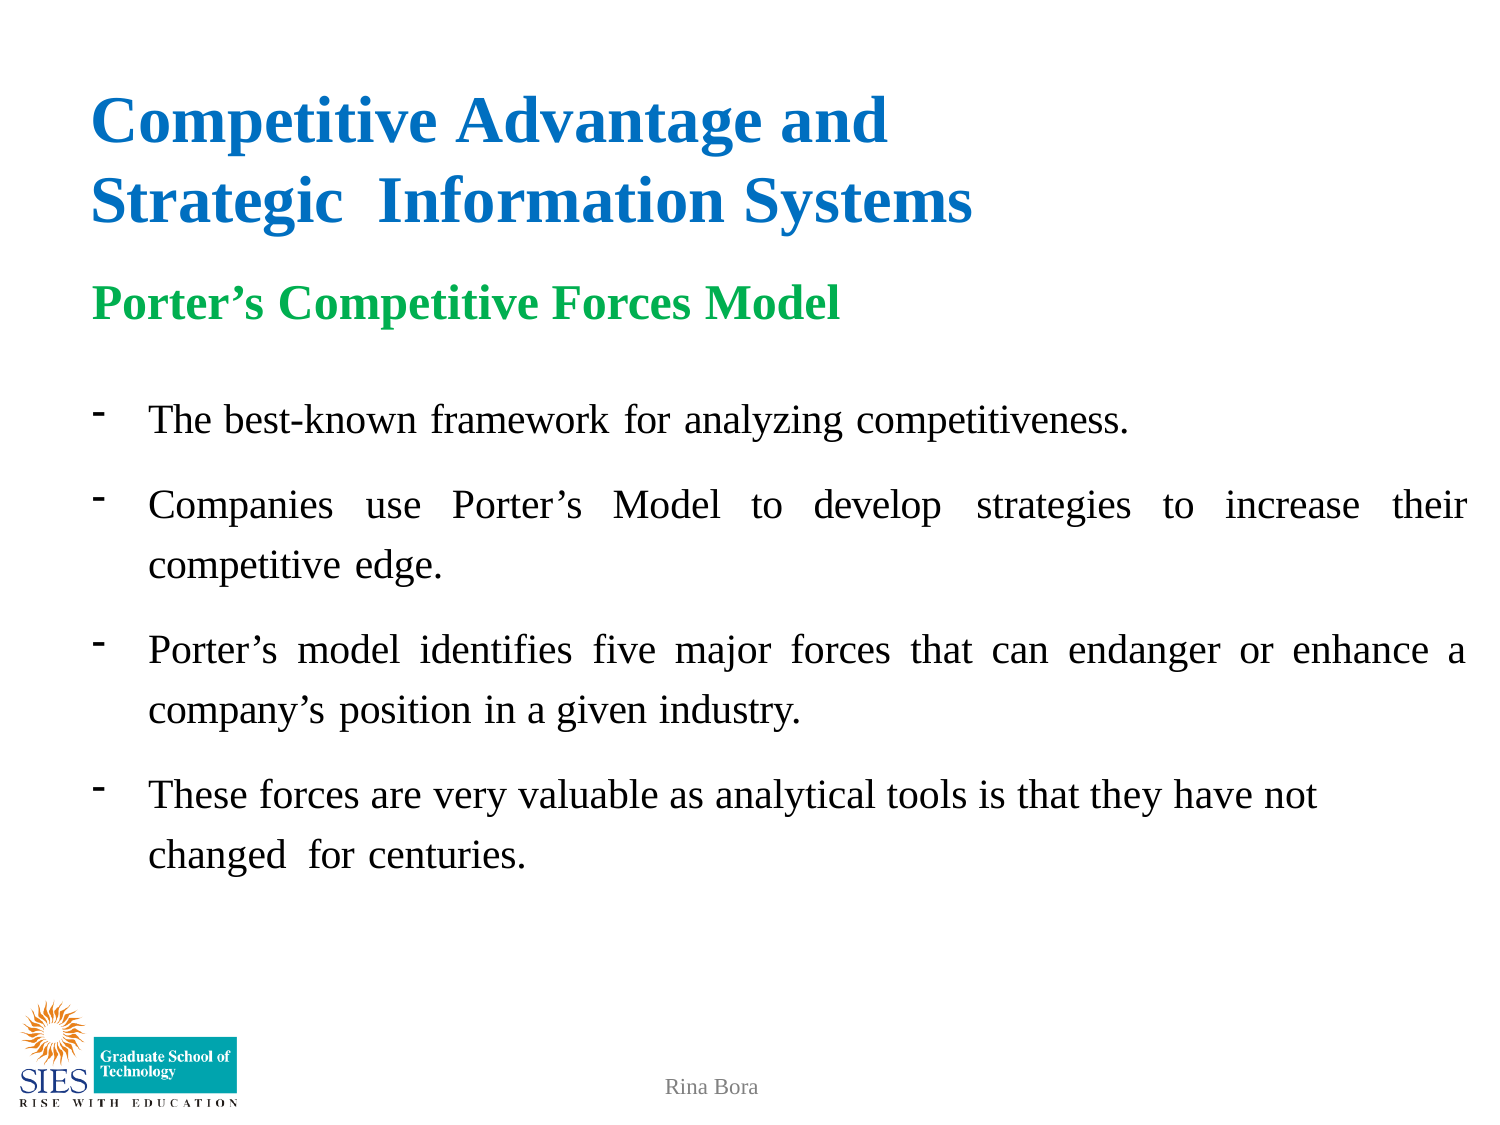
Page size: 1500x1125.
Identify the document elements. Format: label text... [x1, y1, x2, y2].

title Competitive Advantage and Strategic Information Systems Porter’s Competitive Forces Model [87, 74, 1160, 330]
picture [19, 998, 237, 1107]
text_box The best-known framework for analyzing competitiveness. Companies use Porter’s Model to develop strategies to increase their competitive edge. Porter’s model identifies five major forces that can endanger or enhance a company’s position in a given industry. These forces are very valuable as analytical tools is that they have not changed for centuries. [89, 364, 1468, 877]
